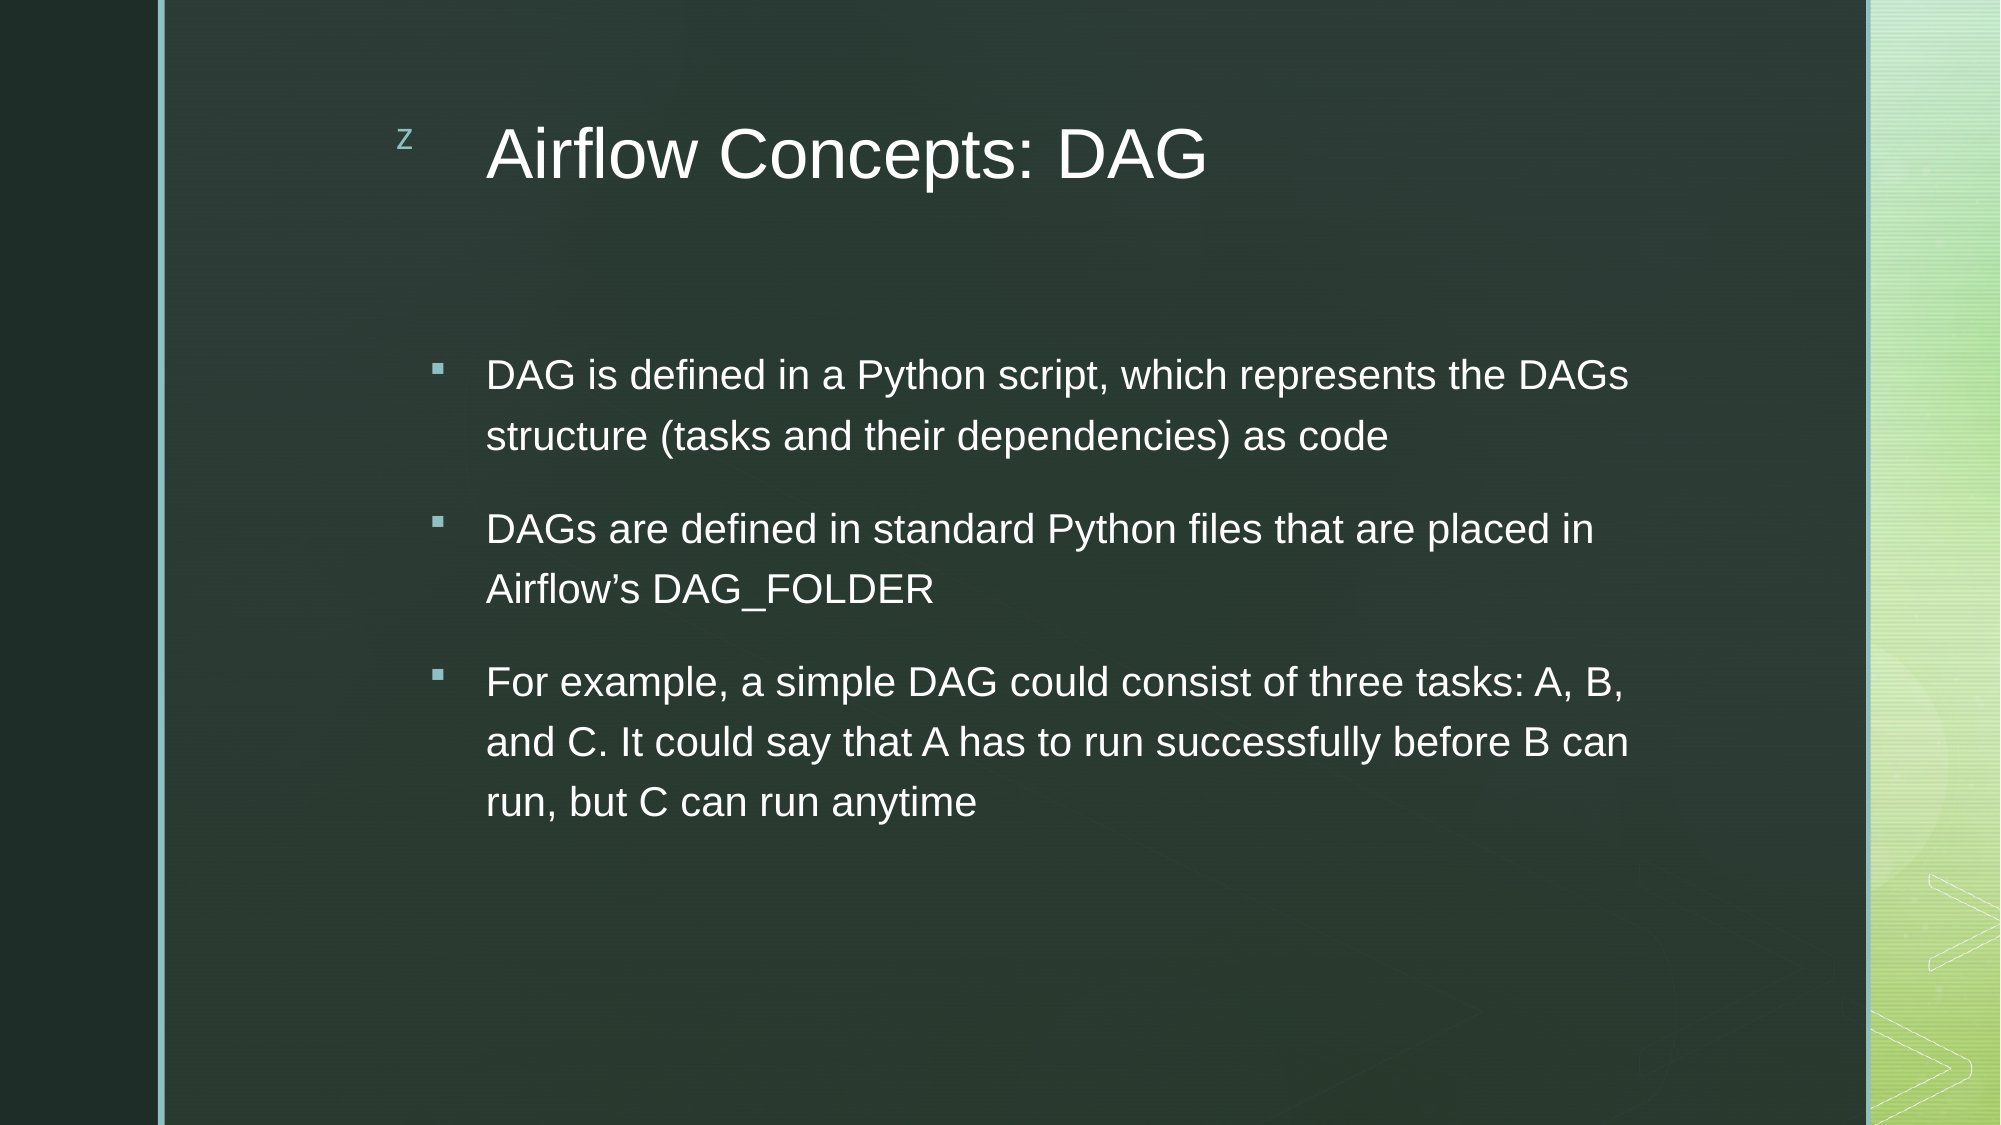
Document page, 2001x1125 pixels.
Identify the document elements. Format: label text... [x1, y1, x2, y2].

title Airflow Concepts: DAG [0, 109, 1226, 287]
picture [1871, 0, 2001, 1125]
list DAG is defined in a Python script, which represents the DAGs structure (tasks and their dependencies) as code DAGs are defined in standard Python files that are placed in Airflow’s DAG_FOLDER For example, a simple DAG could consist of three tasks: A, B, and C. It could say that A has to run successfully before B can run, but C can run anytime [414, 253, 1694, 910]
